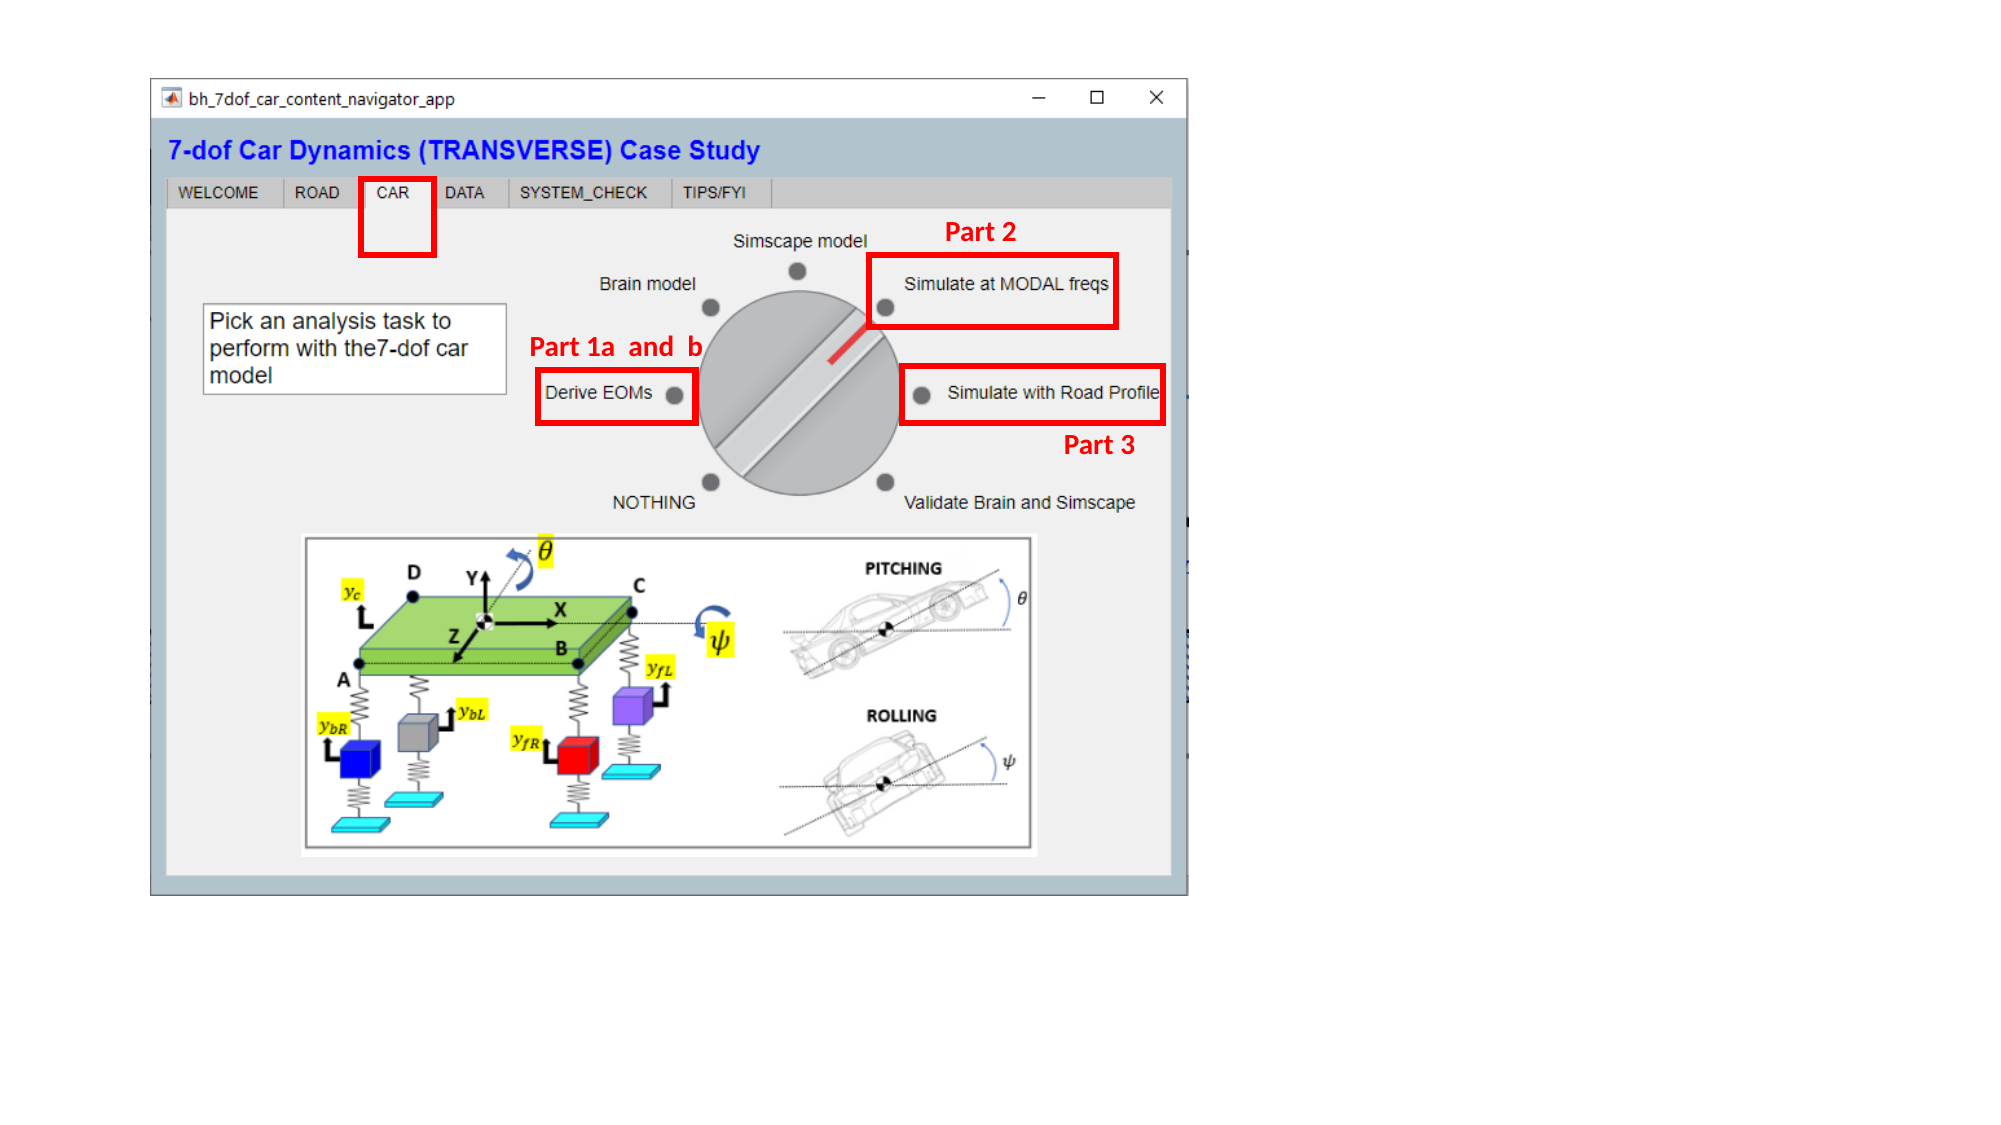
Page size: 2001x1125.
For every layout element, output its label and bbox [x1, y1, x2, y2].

picture [150, 78, 1189, 896]
